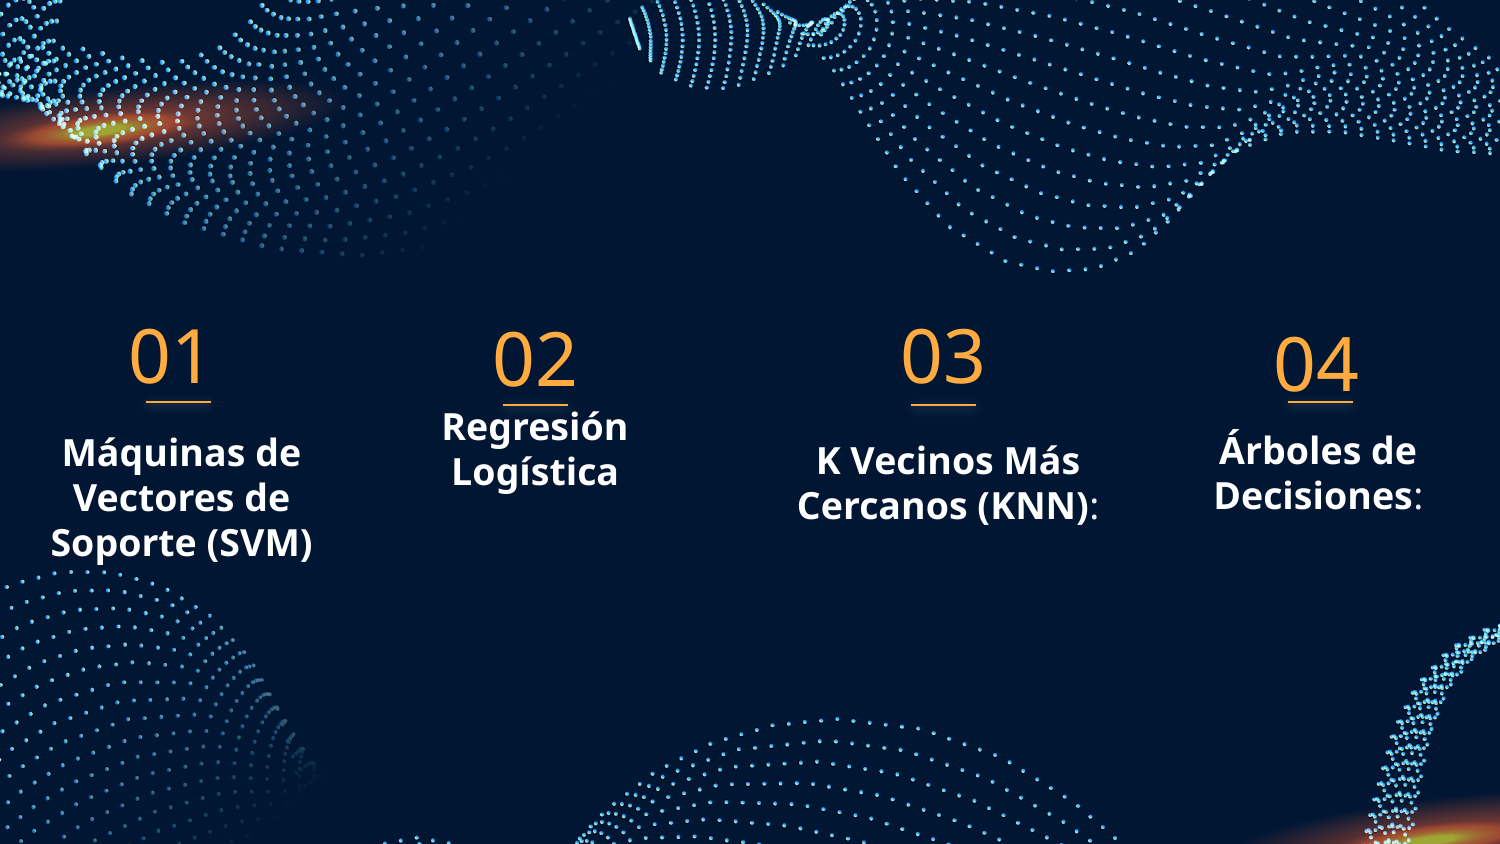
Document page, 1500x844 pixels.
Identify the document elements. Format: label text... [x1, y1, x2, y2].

title Máquinas de Vectores de Soporte (SVM) [12, 489, 352, 579]
title Árboles de Decisiones: [1148, 441, 1488, 532]
text_box 04 [1146, 303, 1486, 422]
title 01 [2, 294, 342, 414]
text_box K Vecinos Más Cercanos (KNN): [778, 451, 1118, 542]
picture [0, 0, 1500, 844]
title 02 [365, 297, 705, 417]
title Regresión Logística [365, 417, 705, 508]
title 03 [774, 294, 1114, 414]
